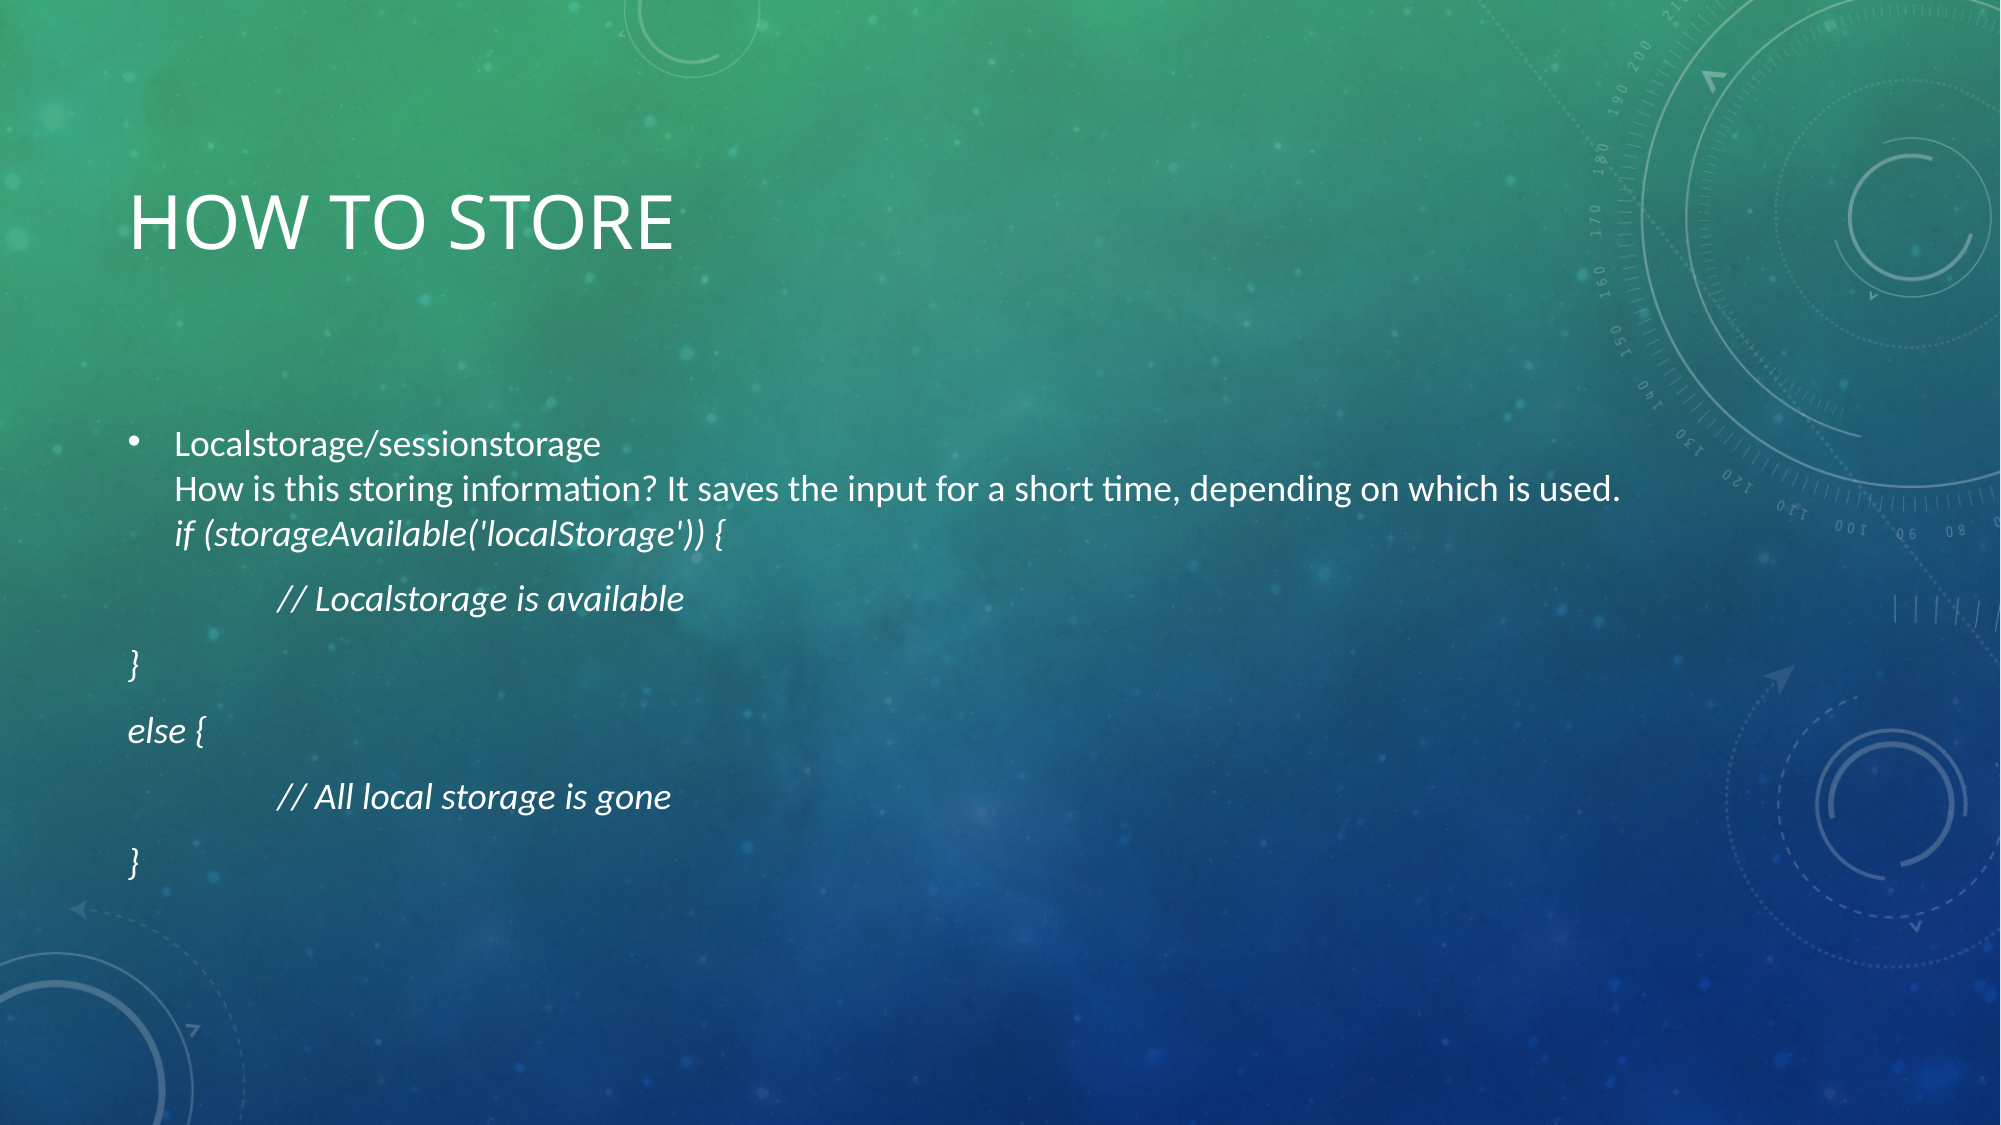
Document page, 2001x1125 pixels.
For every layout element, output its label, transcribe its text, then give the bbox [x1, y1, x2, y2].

picture [0, 0, 2001, 1125]
title How to Store [112, 99, 1775, 339]
list Localstorage/sessionstorage How is this storing information? It saves the input for a short time, depending on which is used. if (storageAvailable('localStorage')) { // Localstorage is available } else { // All local storage is gone } [112, 351, 1775, 950]
